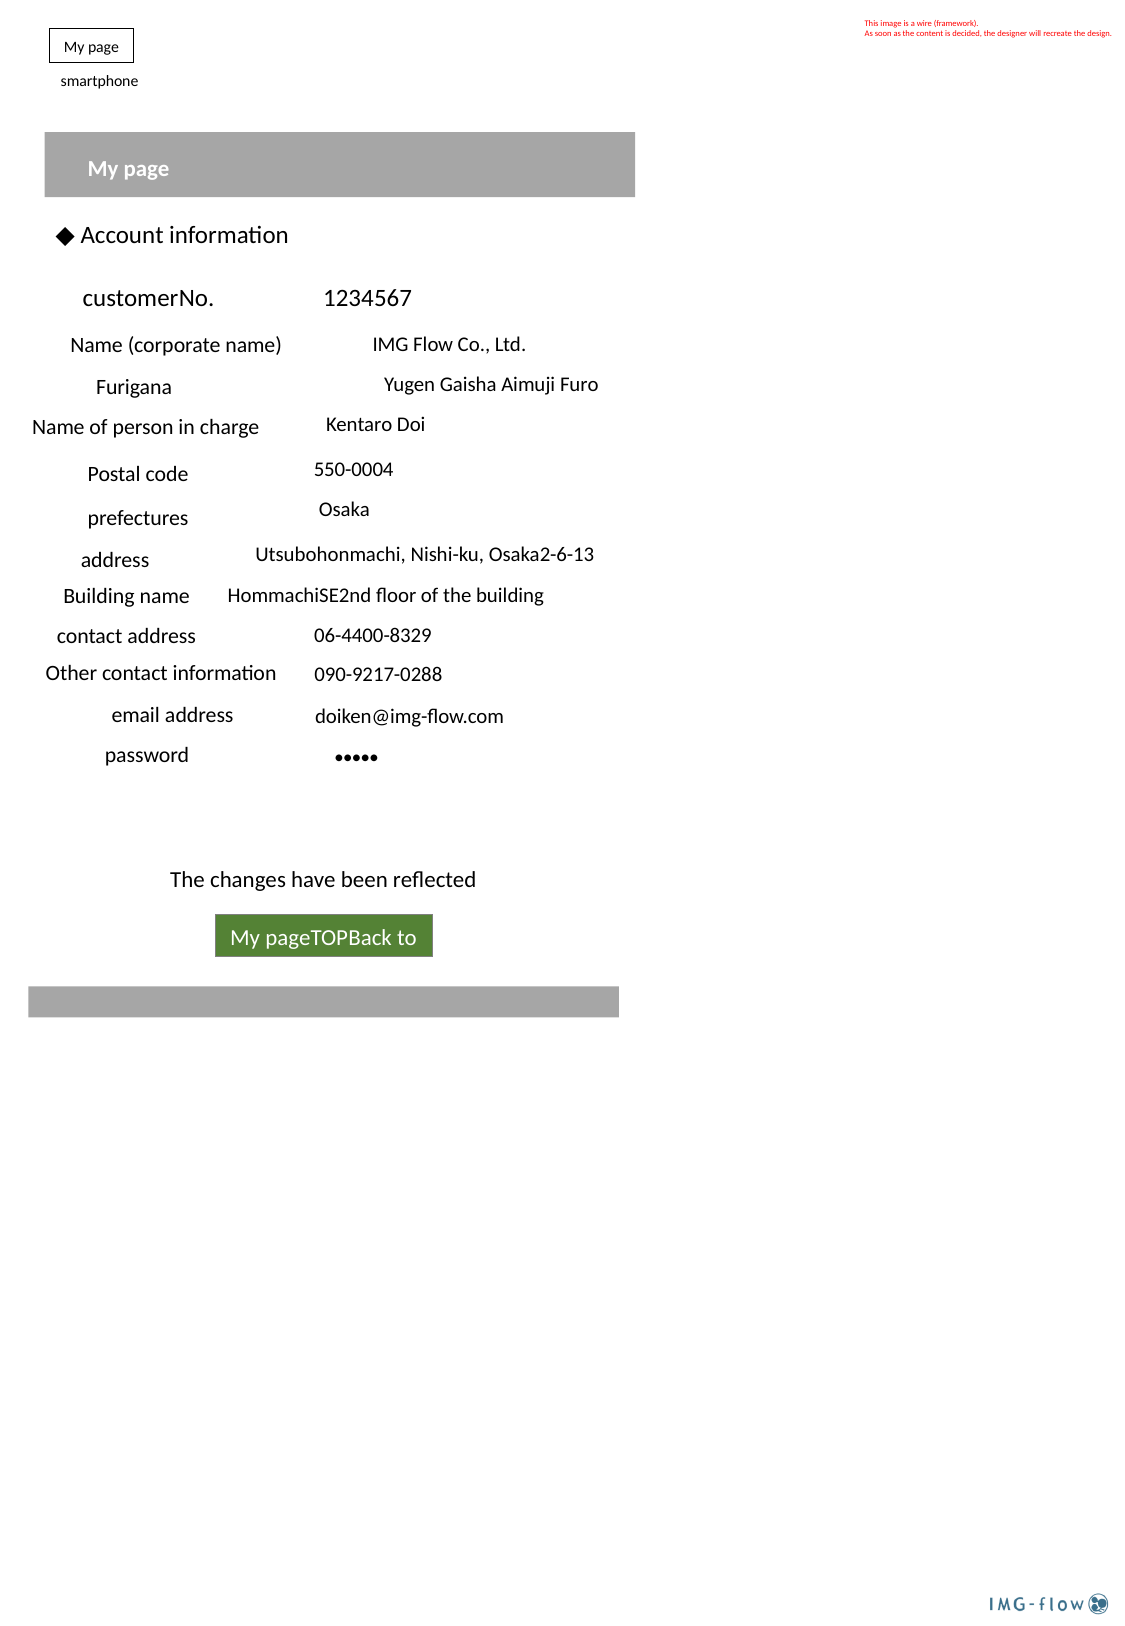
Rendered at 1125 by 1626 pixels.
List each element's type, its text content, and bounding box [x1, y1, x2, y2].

text_box prefectures [72, 495, 204, 537]
text_box Name (corporate name) [55, 322, 297, 364]
text_box ●●●●● [319, 740, 394, 774]
text_box Yugen Gaisha Aimuji Furo [369, 362, 614, 403]
text_box doiken@img-flow.com [300, 695, 519, 736]
text_box email address [96, 693, 249, 735]
text_box 550-0004 [298, 447, 409, 488]
text_box Furigana [81, 365, 188, 405]
text_box HommachiSE2nd floor of the building [212, 573, 559, 614]
text_box The changes have been reflected [155, 857, 492, 900]
text_box This image is a wire (framework). As soon as the content is decided, the designer will recreate the design. [849, 10, 1125, 46]
text_box Name of person in charge [17, 405, 275, 447]
text_box My page [49, 28, 134, 63]
text_box smartphone [45, 63, 154, 98]
text_box 1234567 [302, 273, 428, 319]
text_box [27, 985, 620, 1018]
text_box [986, 1592, 1109, 1615]
text_box [44, 131, 636, 198]
text_box customerNo. [62, 273, 230, 319]
text_box My pageTOPBack to [215, 914, 433, 957]
text_box 090-9217-0288 [299, 653, 458, 694]
text_box IMG Flow Co., Ltd. [357, 322, 542, 363]
text_box Osaka [304, 488, 385, 529]
text_box Postal code [72, 452, 204, 494]
text_box contact address [42, 614, 211, 651]
text_box My page [72, 152, 328, 184]
text_box password [90, 733, 205, 775]
text_box ◆ Account information [35, 211, 305, 257]
text_box Utsubohonmachi, Nishi-ku, Osaka2-6-13 [240, 533, 610, 573]
text_box Other contact information [30, 651, 292, 693]
text_box Building name [48, 574, 205, 614]
text_box address [66, 537, 164, 574]
text_box Kentaro Doi [311, 403, 441, 443]
text_box 06-4400-8329 [299, 614, 447, 653]
